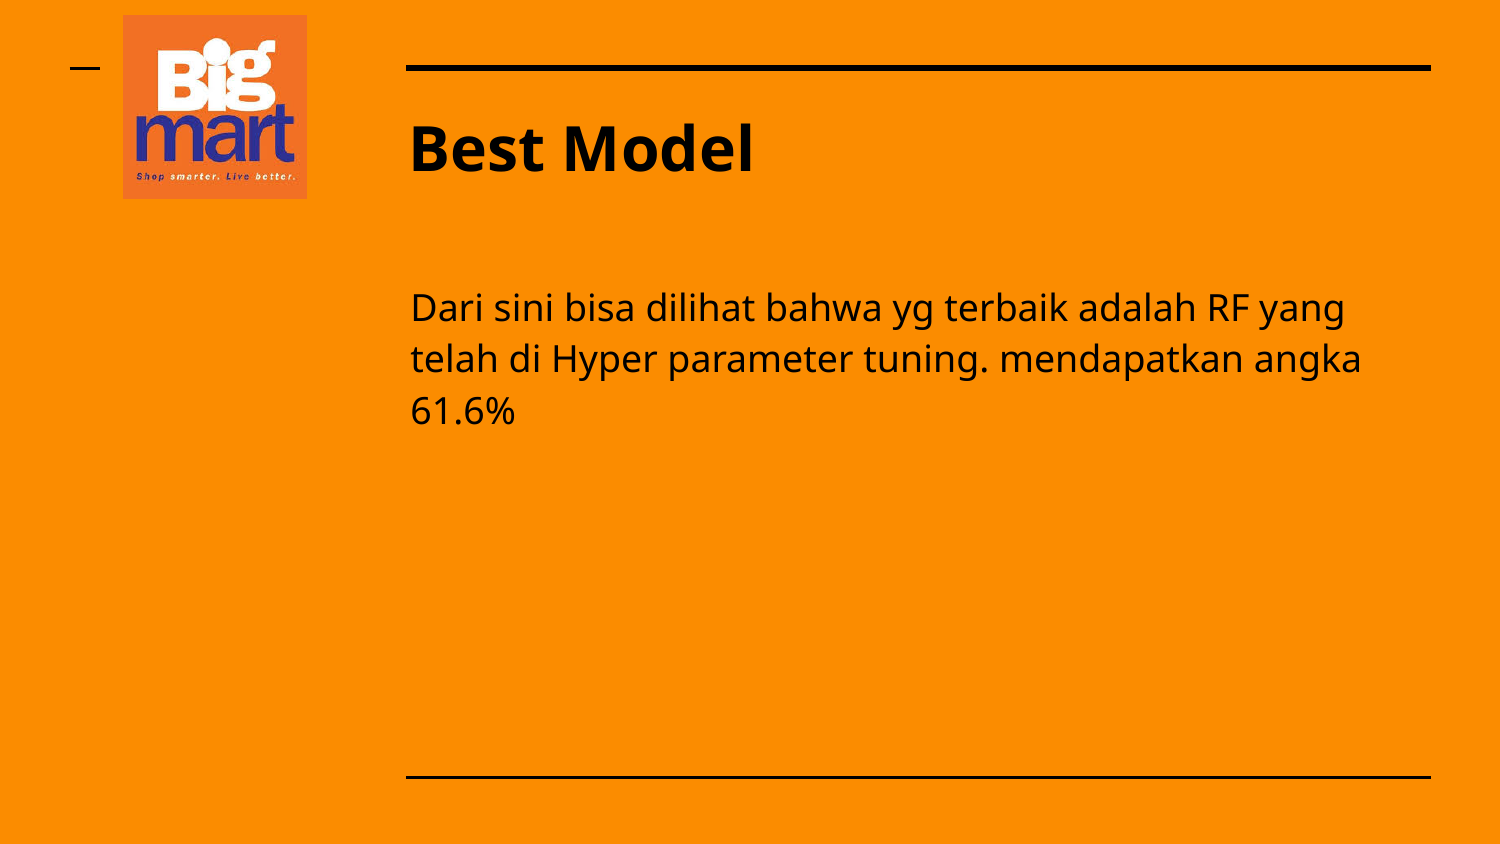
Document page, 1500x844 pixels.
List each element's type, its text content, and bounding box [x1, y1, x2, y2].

title Best Model [393, 94, 1431, 199]
list Dari sini bisa dilihat bahwa yg terbaik adalah RF yang telah di Hyper parameter tuning. mendapatkan angka 61.6% [395, 261, 1433, 755]
picture [123, 15, 307, 199]
